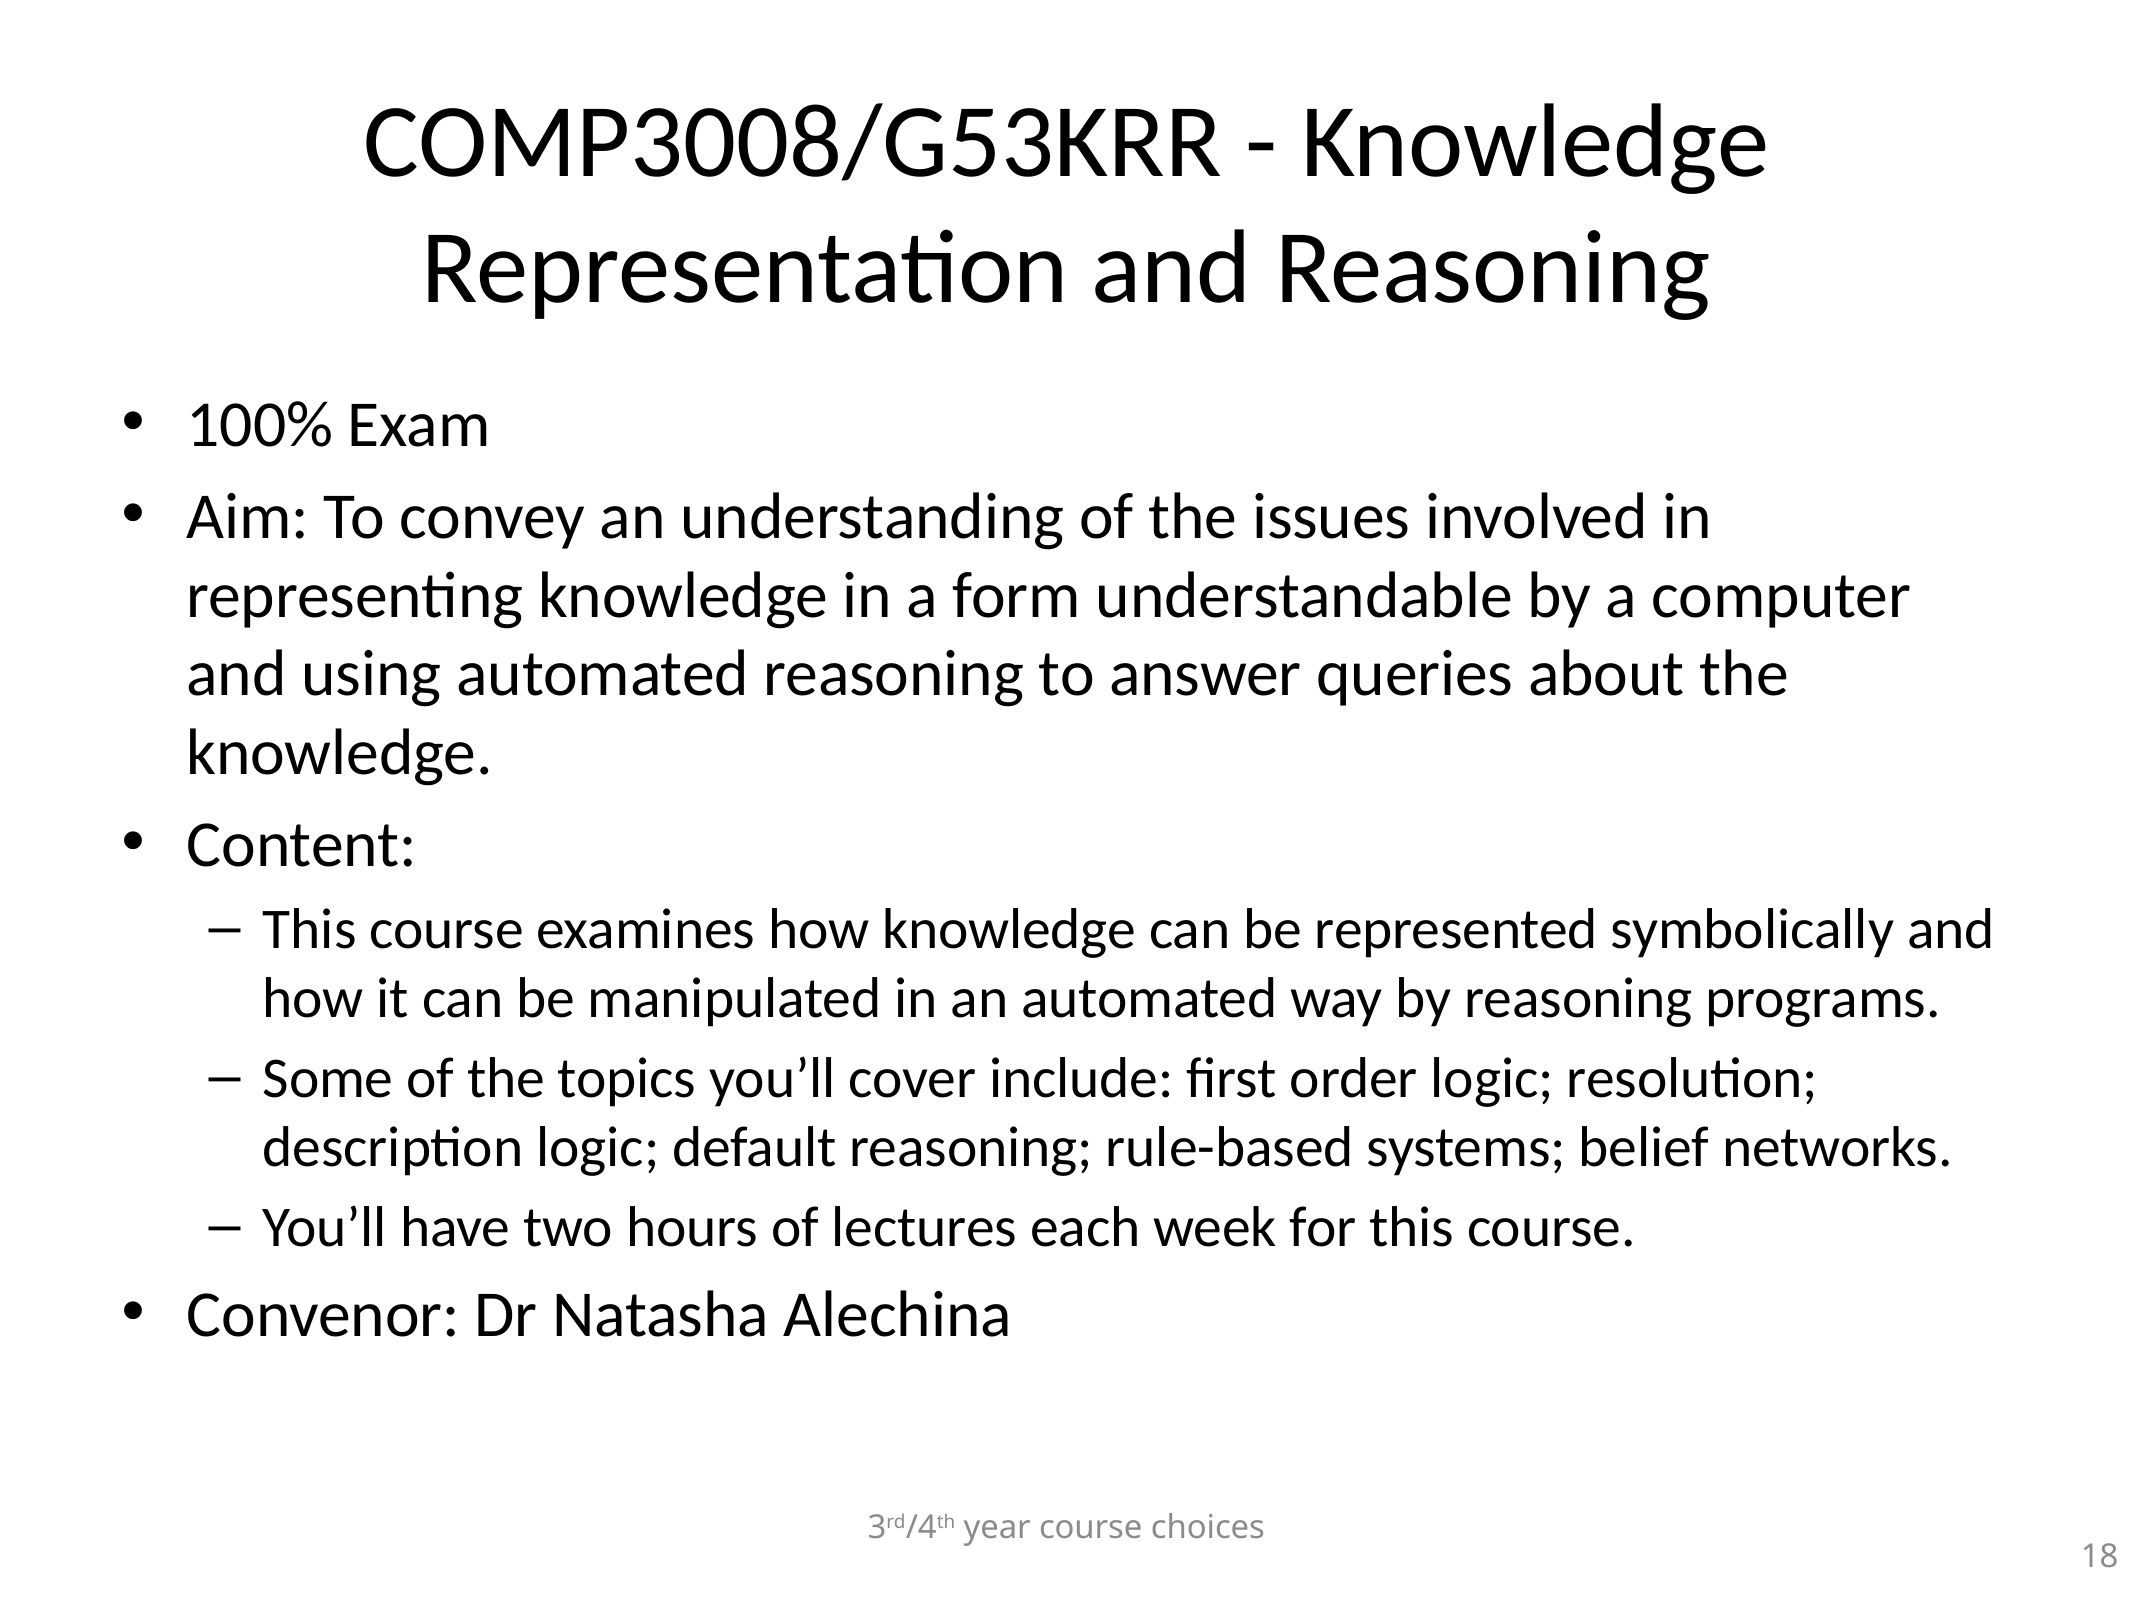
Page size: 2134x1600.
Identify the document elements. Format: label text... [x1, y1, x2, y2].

list 100% Exam Aim: To convey an understanding of the issues involved in representing knowledge in a form understandable by a computer and using automated reasoning to answer queries about the knowledge. Content: This course examines how knowledge can be represented symbolically and how it can be manipulated in an automated way by reasoning programs. Some of the topics you’ll cover include: first order logic; resolution; description logic; default reasoning; rule-based systems; belief networks. You’ll have two hours of lectures each week for this course. Convenor: Dr Natasha Alechina [106, 373, 2027, 1430]
title COMP3008/G53KRR - Knowledge Representation and Reasoning [106, 64, 2027, 331]
footer 3rd/4th year course choices [728, 1482, 1405, 1569]
slide_number 18 [1635, 1514, 2134, 1600]
